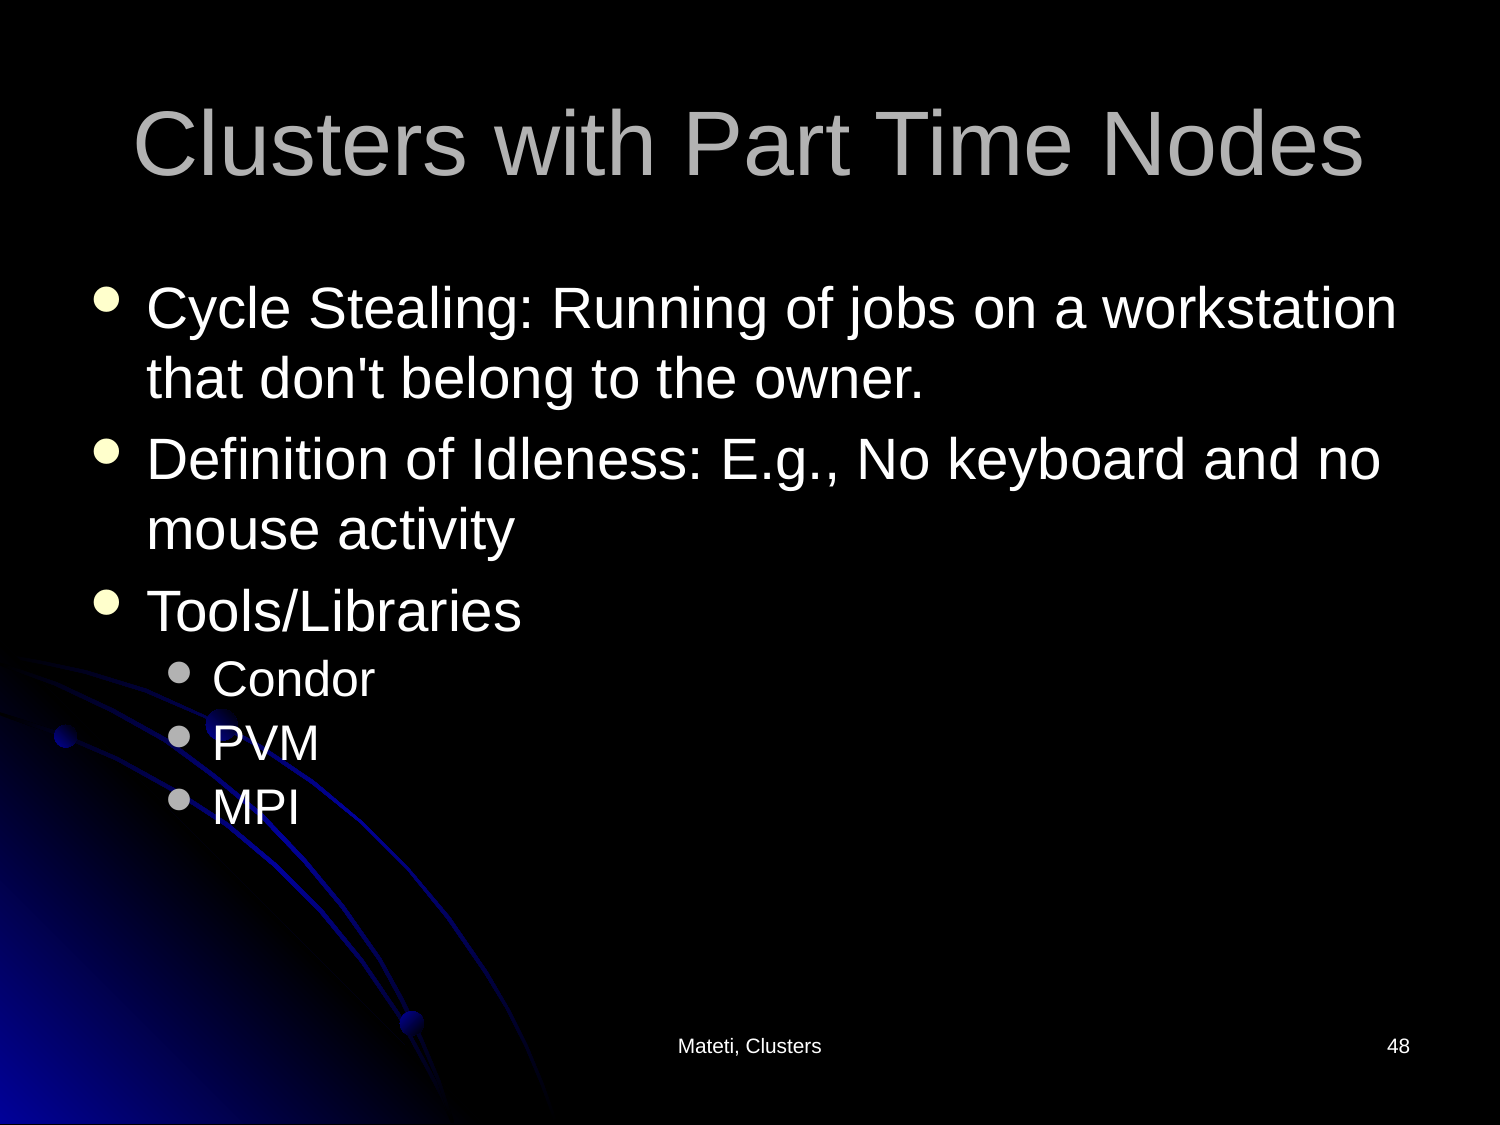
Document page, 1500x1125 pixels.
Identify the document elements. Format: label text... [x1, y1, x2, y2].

footer Mateti, Clusters [512, 1025, 988, 1100]
title Clusters with Part Time Nodes [75, 45, 1425, 233]
list Cycle Stealing: Running of jobs on a workstation that don't belong to the owner. Definition of Idleness: E.g., No keyboard and no mouse activity Tools/Libraries Condor PVM MPI [75, 262, 1425, 1006]
slide_number 48 [1074, 1025, 1425, 1100]
